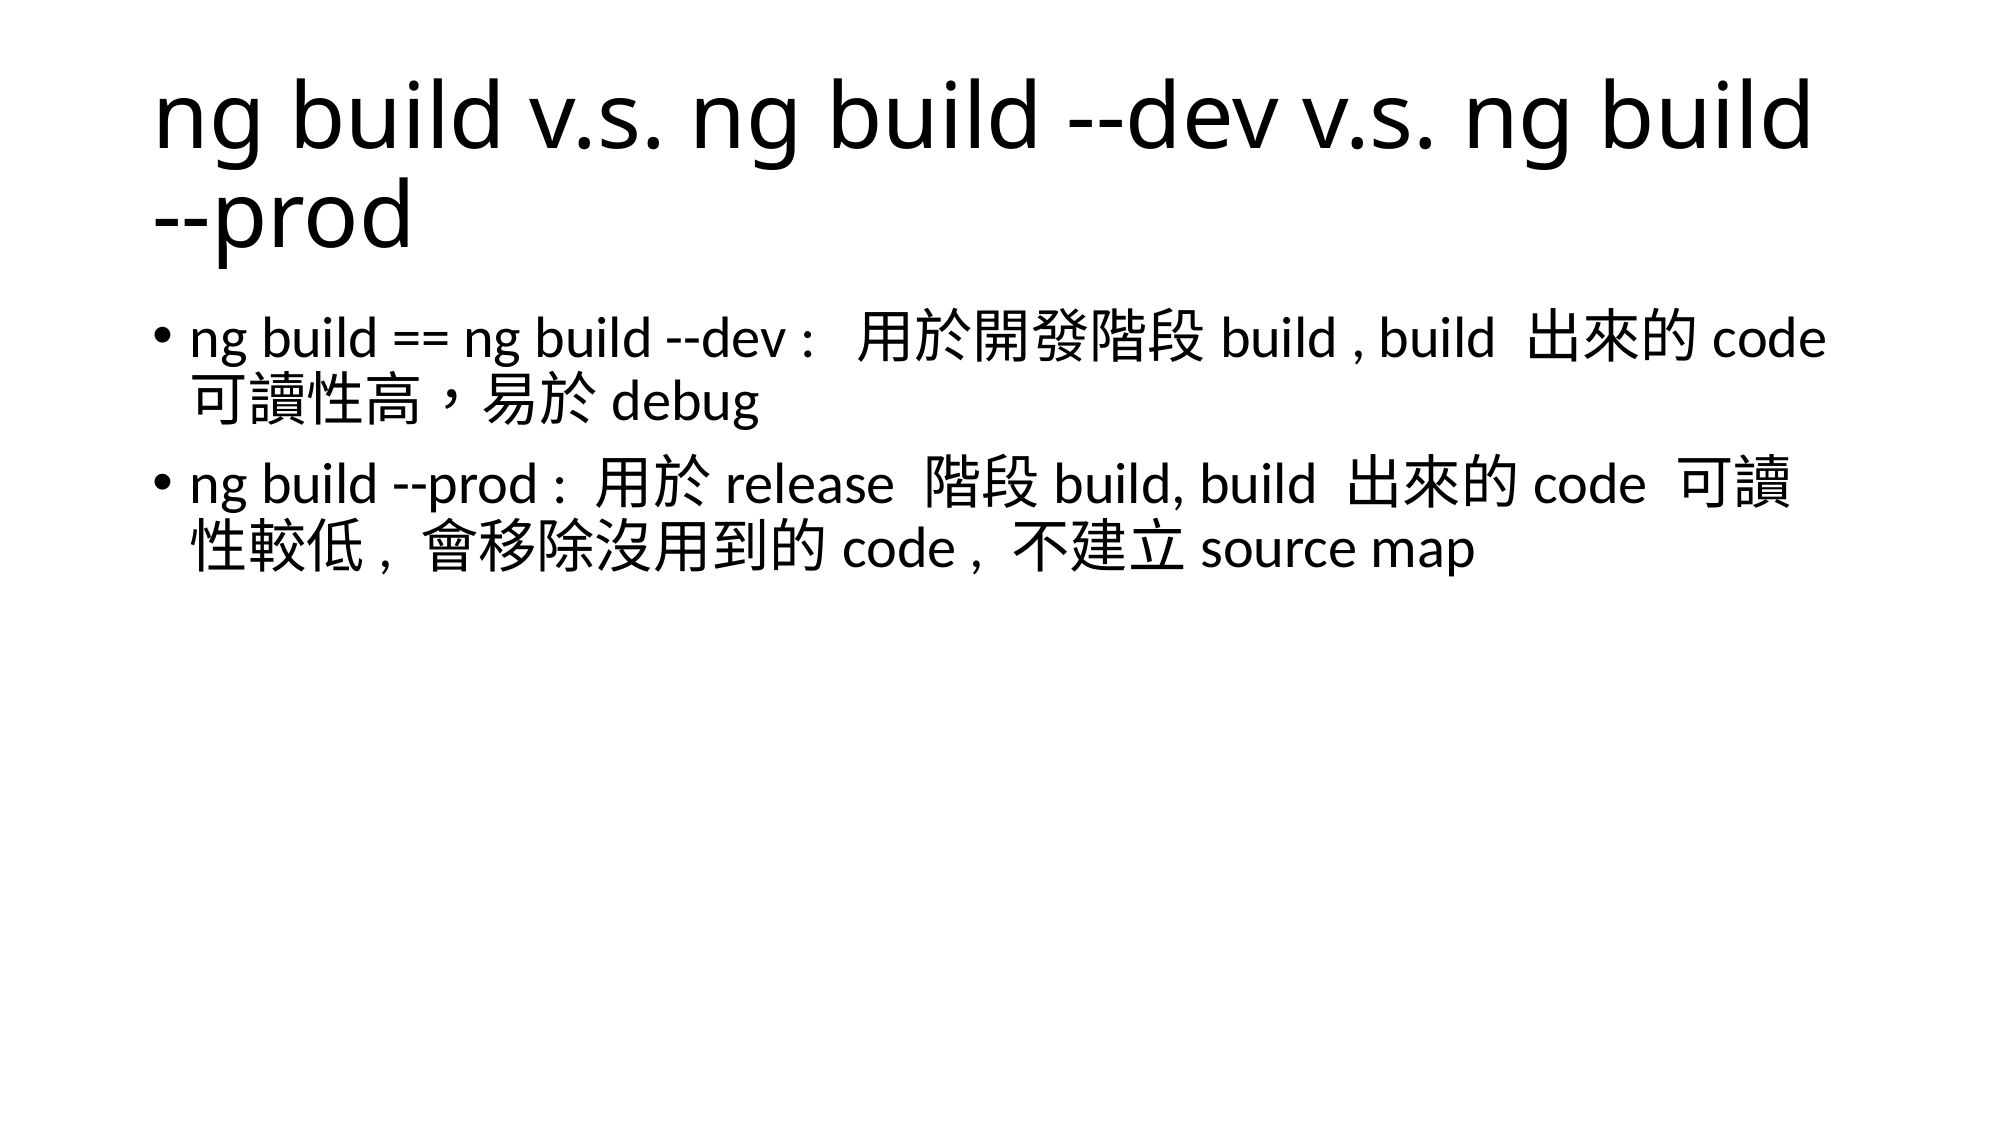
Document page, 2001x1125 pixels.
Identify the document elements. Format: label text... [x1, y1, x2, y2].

title ng build v.s. ng build --dev v.s. ng build --prod [137, 59, 1863, 278]
list ng build == ng build --dev : 用於開發階段build , build 出來的code 可讀性高，易於debug ng build --prod : 用於release 階段build, build 出來的code 可讀性較低, 會移除沒用到的code , 不建立source map [137, 299, 1863, 1014]
